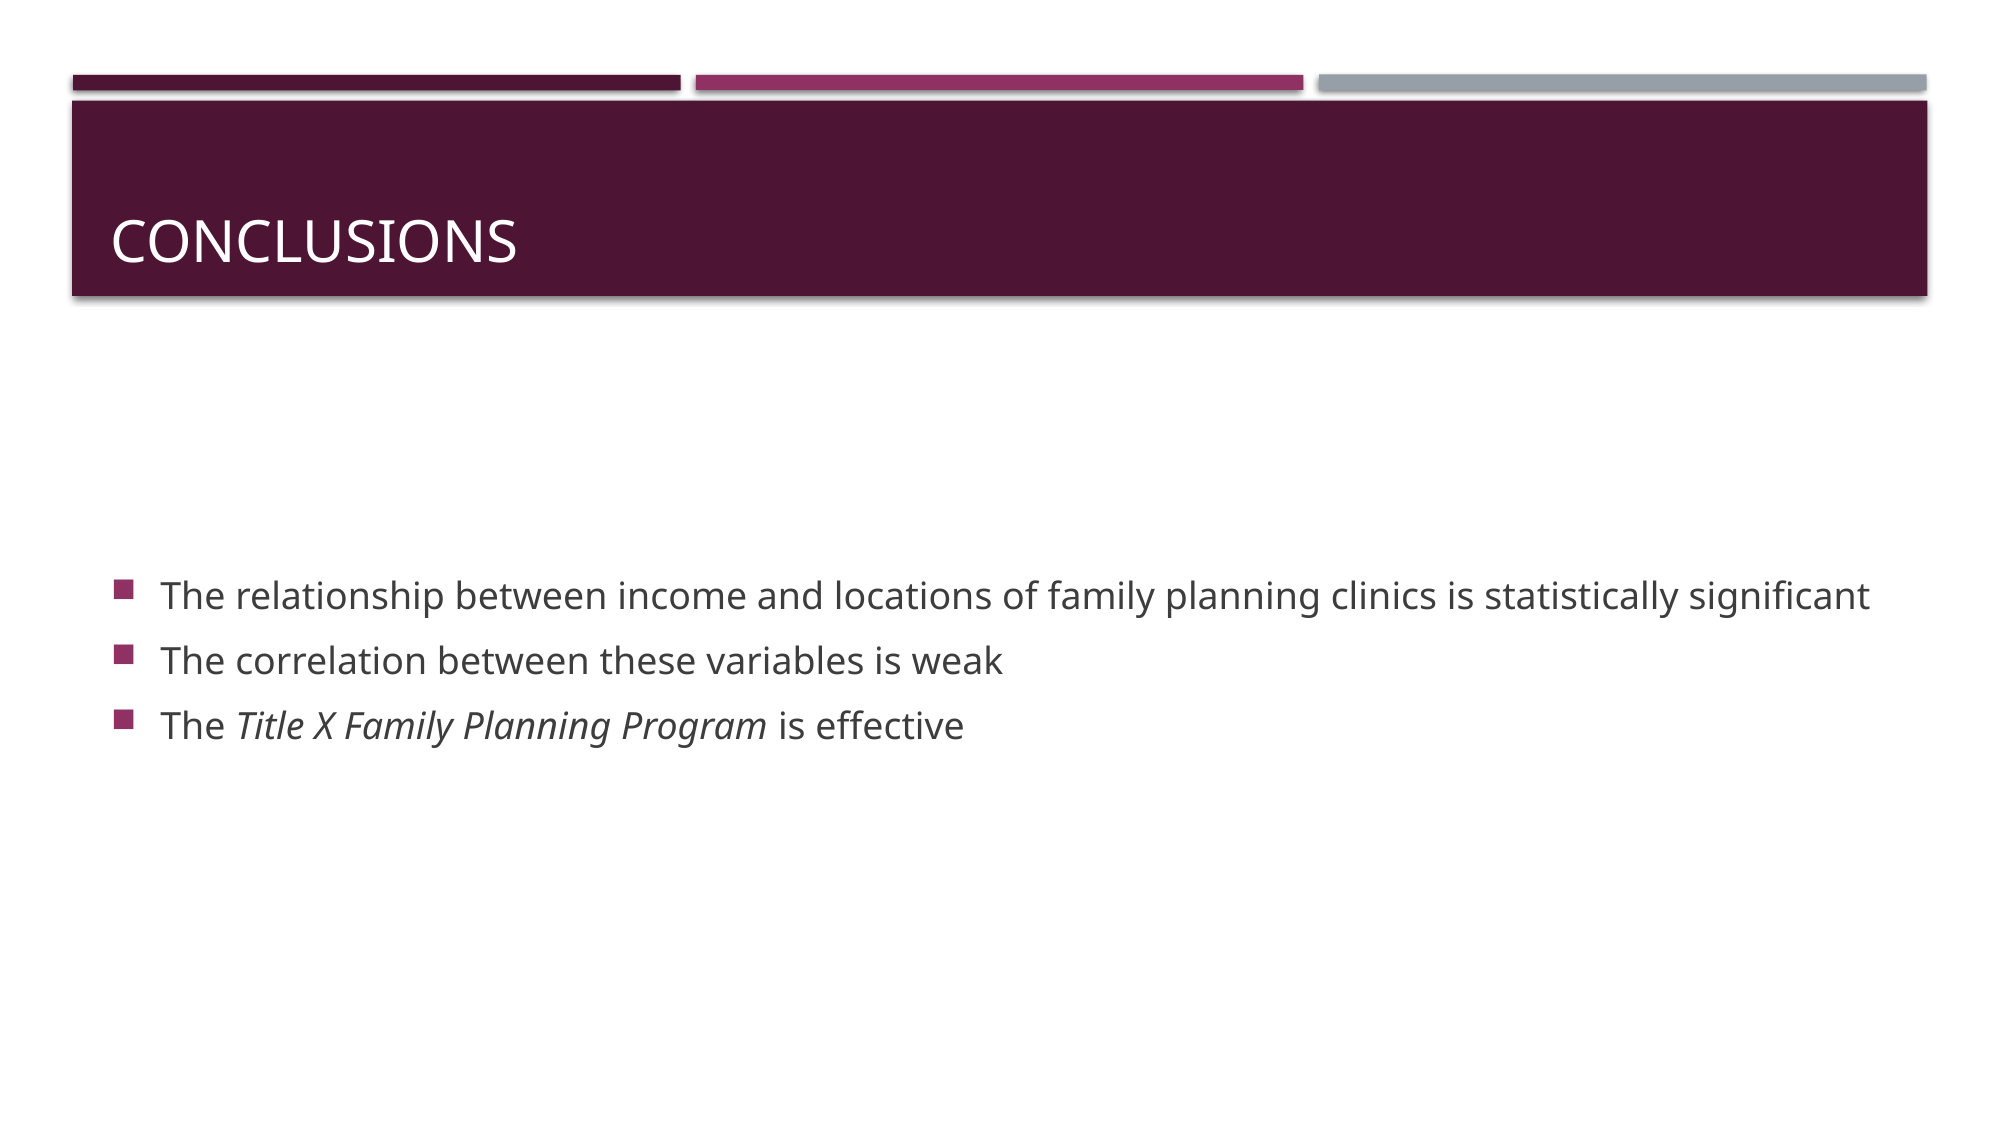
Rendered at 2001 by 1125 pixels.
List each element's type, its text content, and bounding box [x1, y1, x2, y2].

list The relationship between income and locations of family planning clinics is statistically significant The correlation between these variables is weak The Title X Family Planning Program is effective [95, 357, 1905, 962]
title conclusions [95, 115, 1905, 282]
